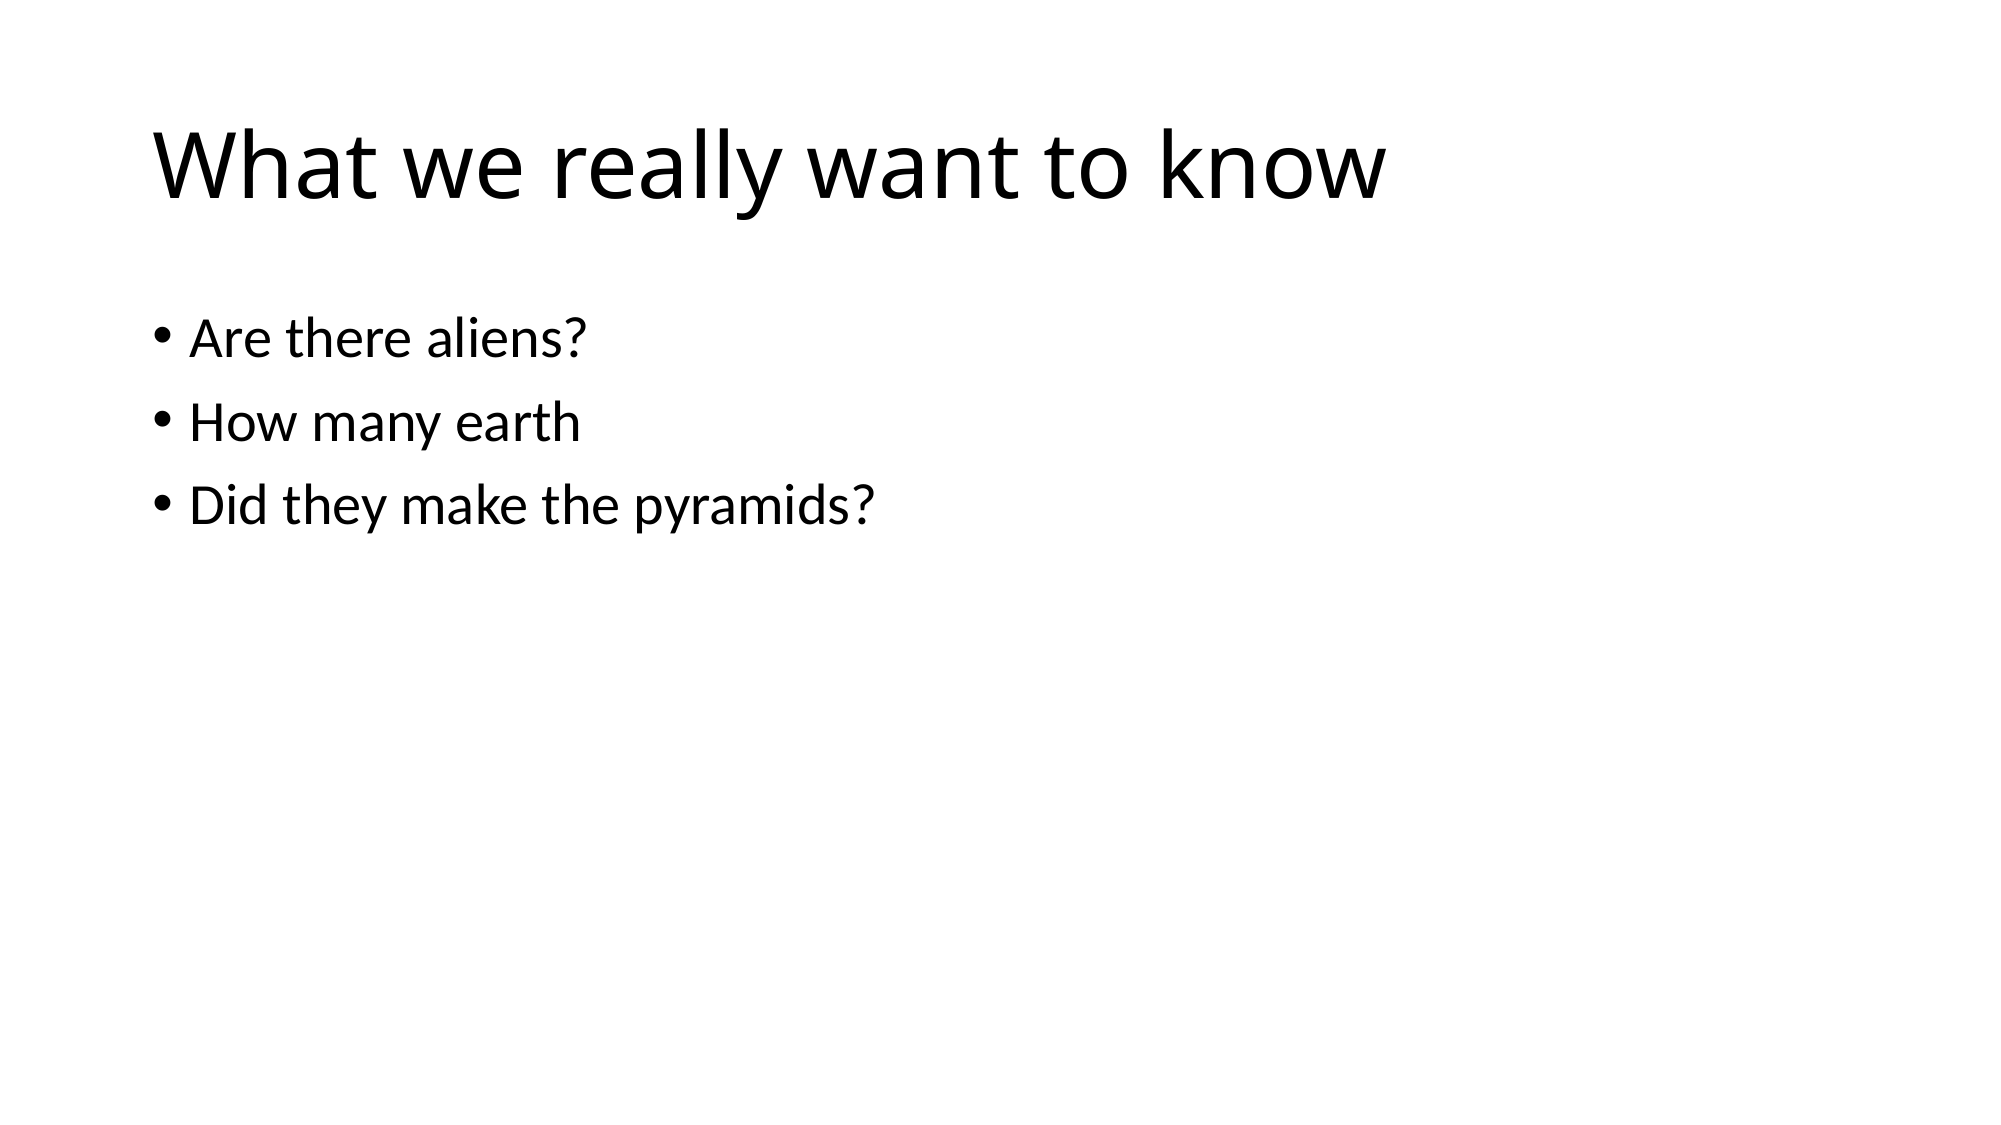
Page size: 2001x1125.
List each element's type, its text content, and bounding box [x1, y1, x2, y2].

list Are there aliens? How many earth Did they make the pyramids? [137, 299, 1863, 1014]
title What we really want to know [137, 59, 1863, 278]
